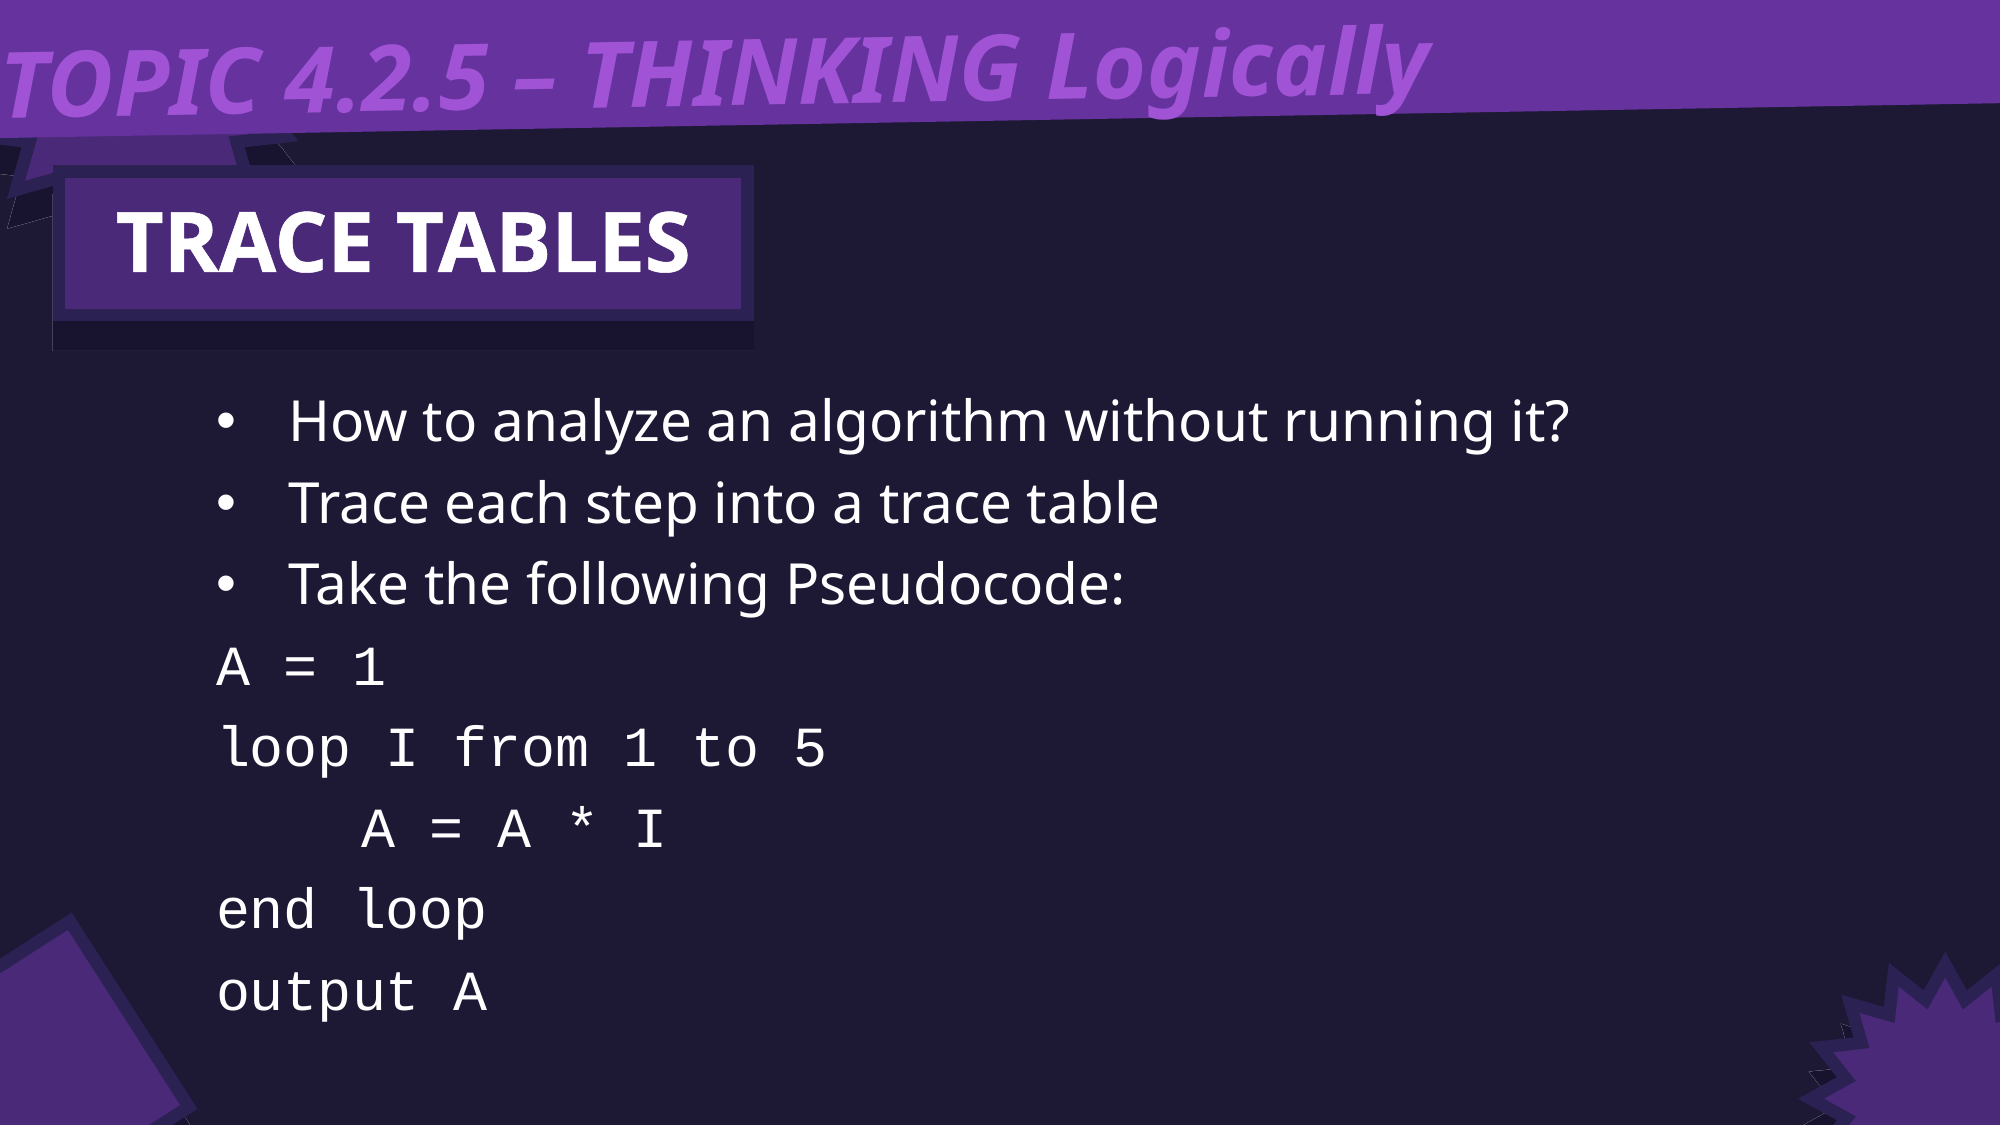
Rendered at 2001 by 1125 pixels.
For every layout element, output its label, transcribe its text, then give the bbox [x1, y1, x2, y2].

text_box [0, 134, 290, 193]
text_box [1807, 961, 2000, 1125]
text_box [0, 919, 192, 1125]
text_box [0, 0, 2000, 126]
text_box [58, 170, 749, 316]
subtitle How to analyze an algorithm without running it? Trace each step into a trace table Take the following Pseudocode: A = 1 loop I from 1 to 5 A = A * I end loop output A [201, 385, 1702, 1034]
